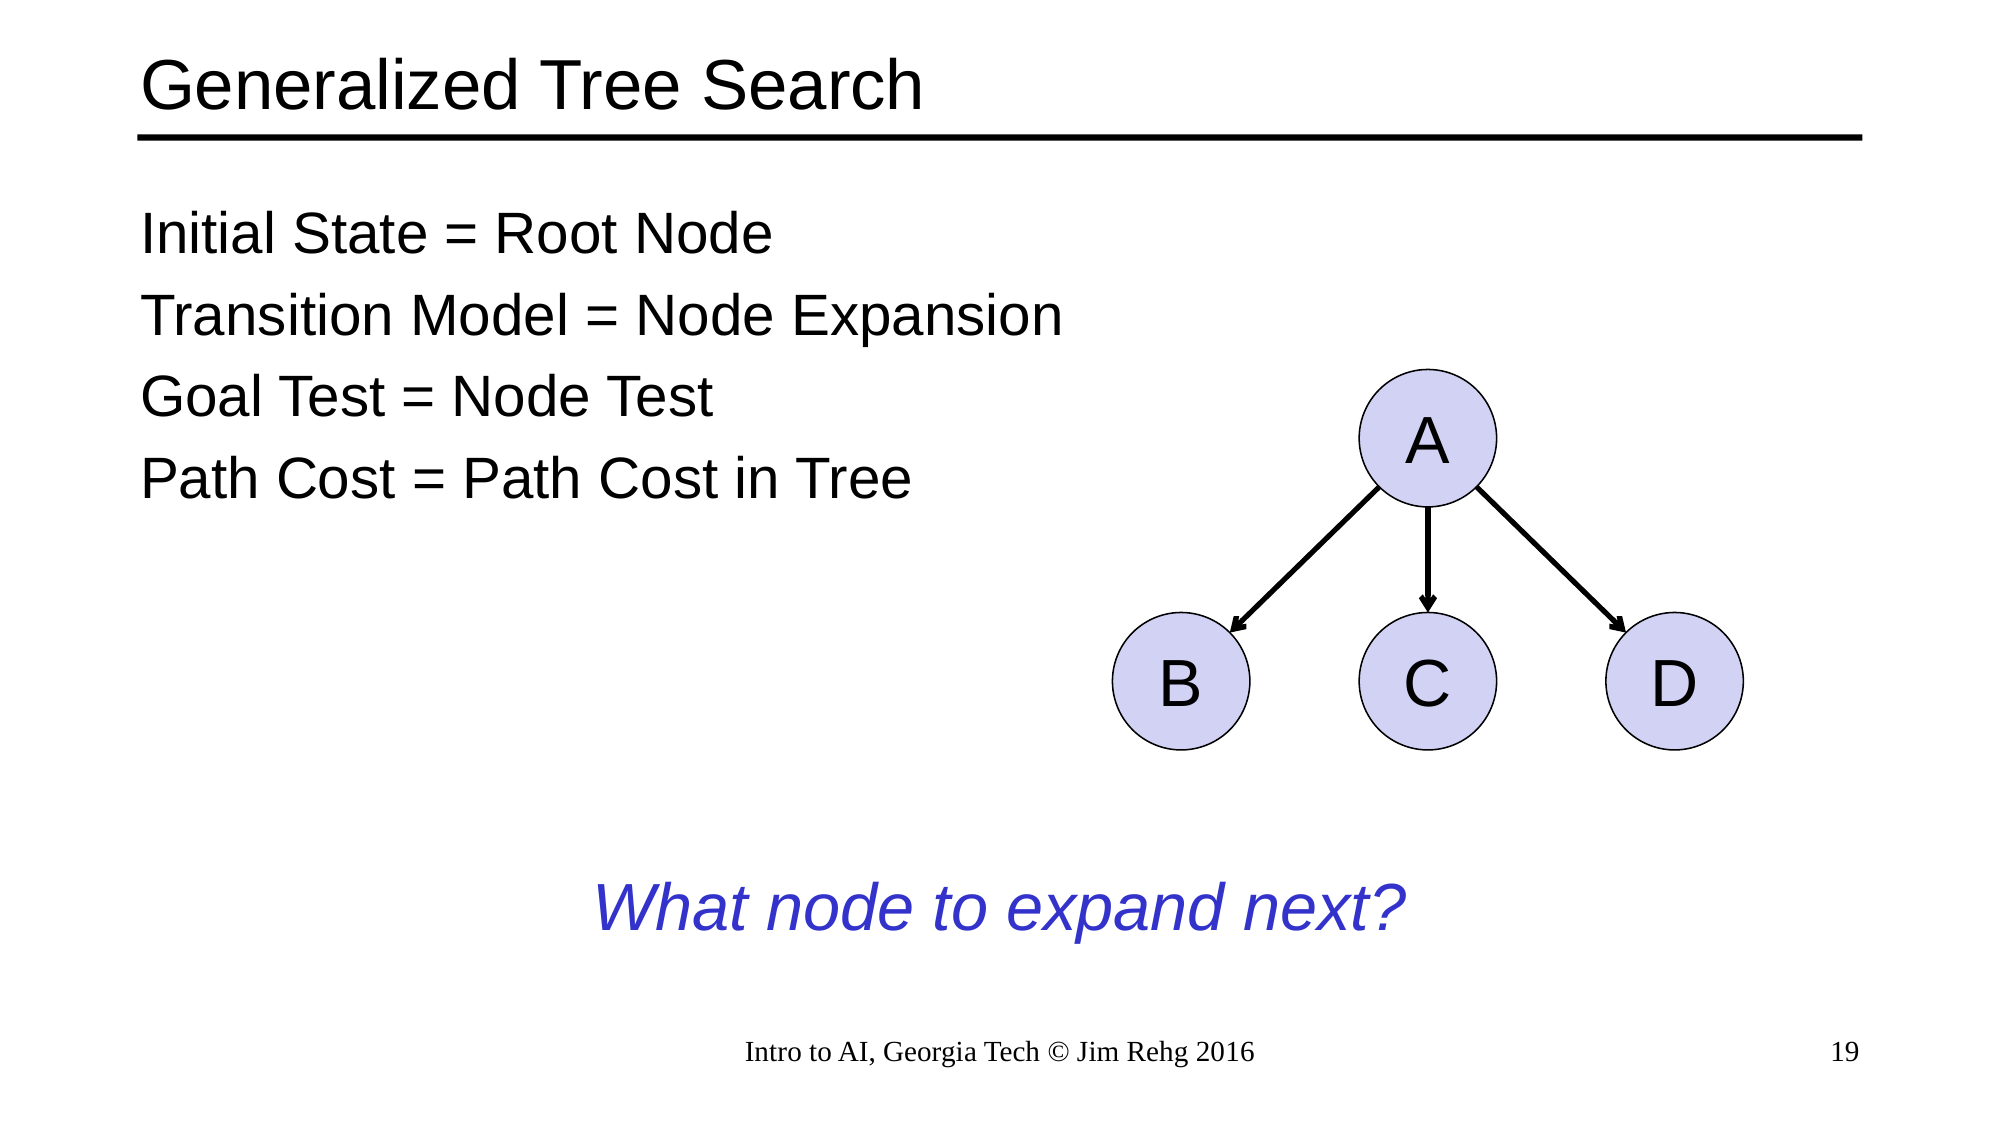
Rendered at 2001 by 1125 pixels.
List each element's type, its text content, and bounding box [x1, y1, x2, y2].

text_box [1476, 486, 1627, 633]
footer Intro to AI, Georgia Tech © Jim Rehg 2016 [683, 1024, 1317, 1101]
list Initial State = Root Node Transition Model = Node Expansion Goal Test = Node Test Path Cost = Path Cost in Tree [125, 187, 1875, 1013]
title Generalized Tree Search [125, 12, 1875, 150]
text_box C [1359, 612, 1497, 750]
text_box A [1359, 369, 1497, 507]
text_box D [1605, 612, 1744, 750]
text_box What node to expand next? [577, 856, 1422, 951]
slide_number 19 [1433, 1024, 1876, 1101]
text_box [1229, 486, 1380, 633]
text_box B [1112, 612, 1250, 750]
